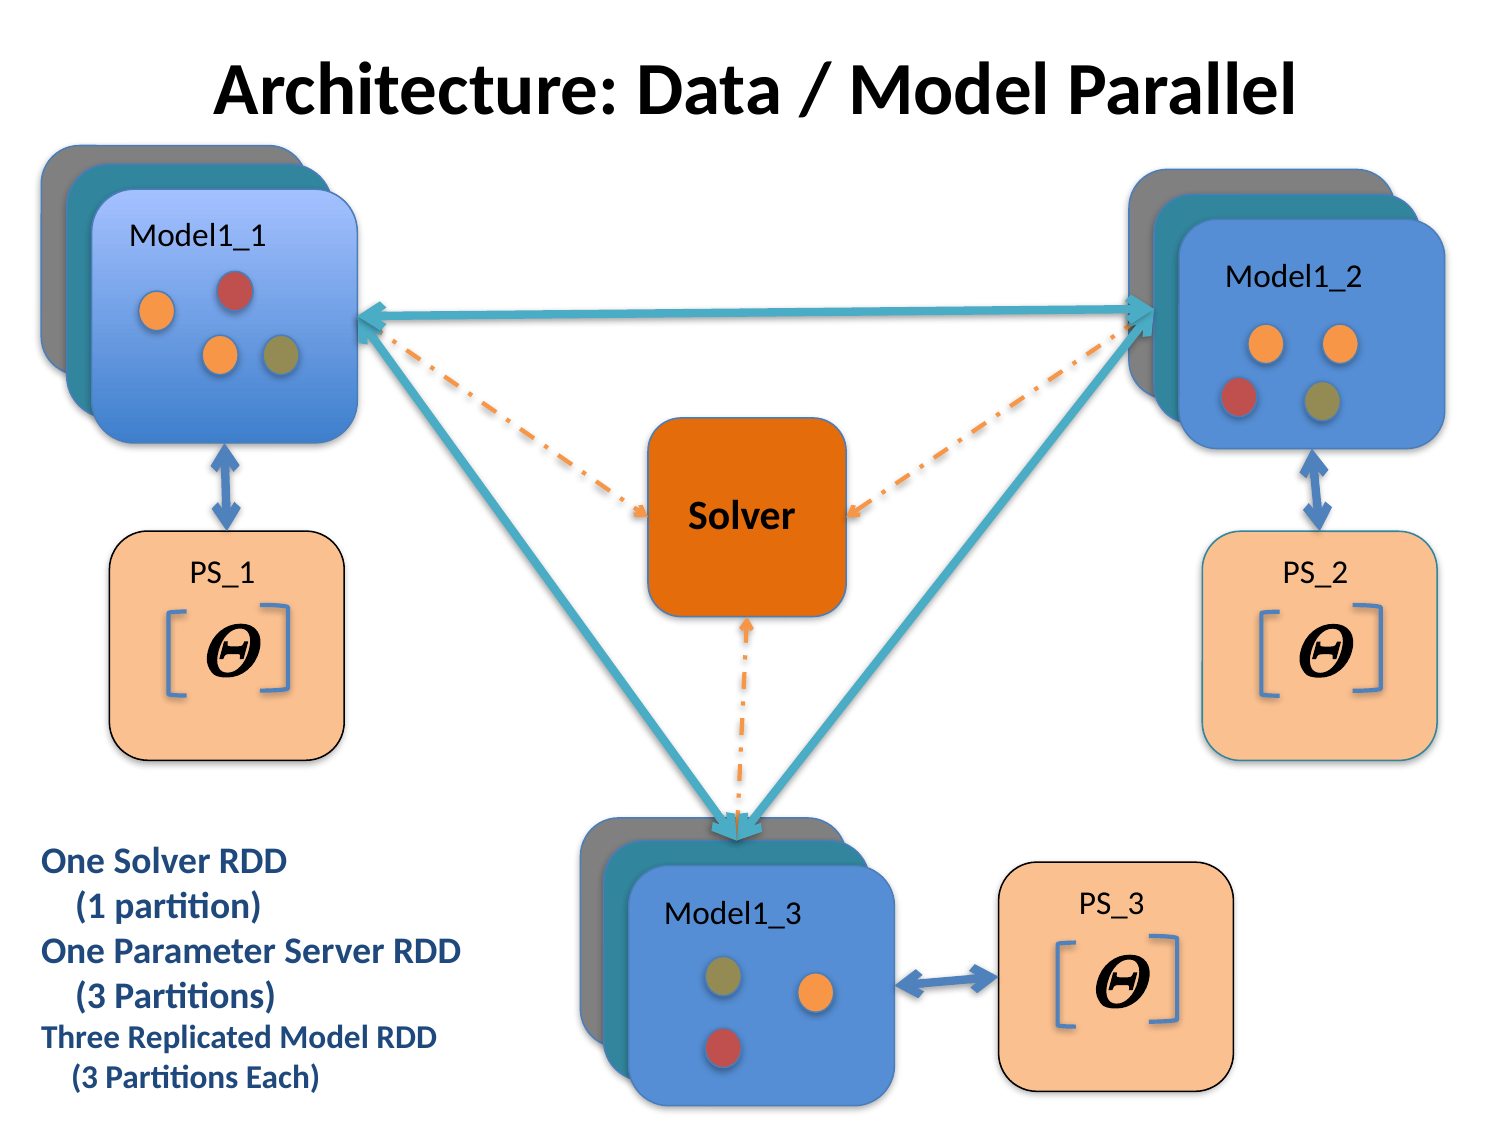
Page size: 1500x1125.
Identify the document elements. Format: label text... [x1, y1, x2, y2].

text_box [704, 955, 743, 997]
text_box Model1_2 [1210, 247, 1395, 302]
text_box [602, 849, 868, 1077]
text_box Q [997, 861, 1235, 1093]
text_box [259, 602, 291, 693]
text_box [1352, 602, 1383, 693]
text_box Q [1201, 530, 1438, 762]
text_box [166, 609, 187, 698]
text_box [201, 334, 239, 376]
text_box [90, 188, 359, 444]
text_box [65, 163, 330, 413]
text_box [357, 308, 1155, 317]
text_box PS_3 [1063, 874, 1203, 929]
text_box [1153, 193, 1418, 420]
text_box Model1_1 [114, 206, 299, 261]
text_box One Solver RDD (1 partition) One Parameter Server RDD (3 Partitions) Three Replicated Model RDD (3 Partitions Each) [26, 828, 523, 1103]
text_box [1259, 609, 1280, 698]
text_box [137, 290, 176, 332]
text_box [894, 976, 999, 986]
text_box [1220, 376, 1258, 418]
text_box [1128, 168, 1393, 302]
text_box PS_1 [174, 543, 314, 598]
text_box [357, 324, 737, 841]
text_box Model1_3 [649, 884, 834, 939]
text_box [1311, 448, 1320, 532]
text_box [1247, 323, 1285, 365]
text_box [1321, 323, 1360, 365]
text_box [40, 176, 75, 371]
text_box [1303, 380, 1342, 422]
text_box [627, 864, 896, 1107]
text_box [741, 324, 1155, 841]
text_box [262, 334, 300, 376]
text_box Q [108, 530, 345, 762]
text_box [1178, 218, 1446, 450]
text_box [579, 849, 612, 1042]
text_box [1148, 933, 1180, 1024]
text_box Architecture: Data / Model Parallel [0, 0, 1500, 176]
text_box [704, 1027, 743, 1069]
text_box [216, 270, 254, 312]
text_box PS_2 [1267, 543, 1407, 598]
text_box [1055, 940, 1076, 1029]
text_box [796, 971, 835, 1014]
